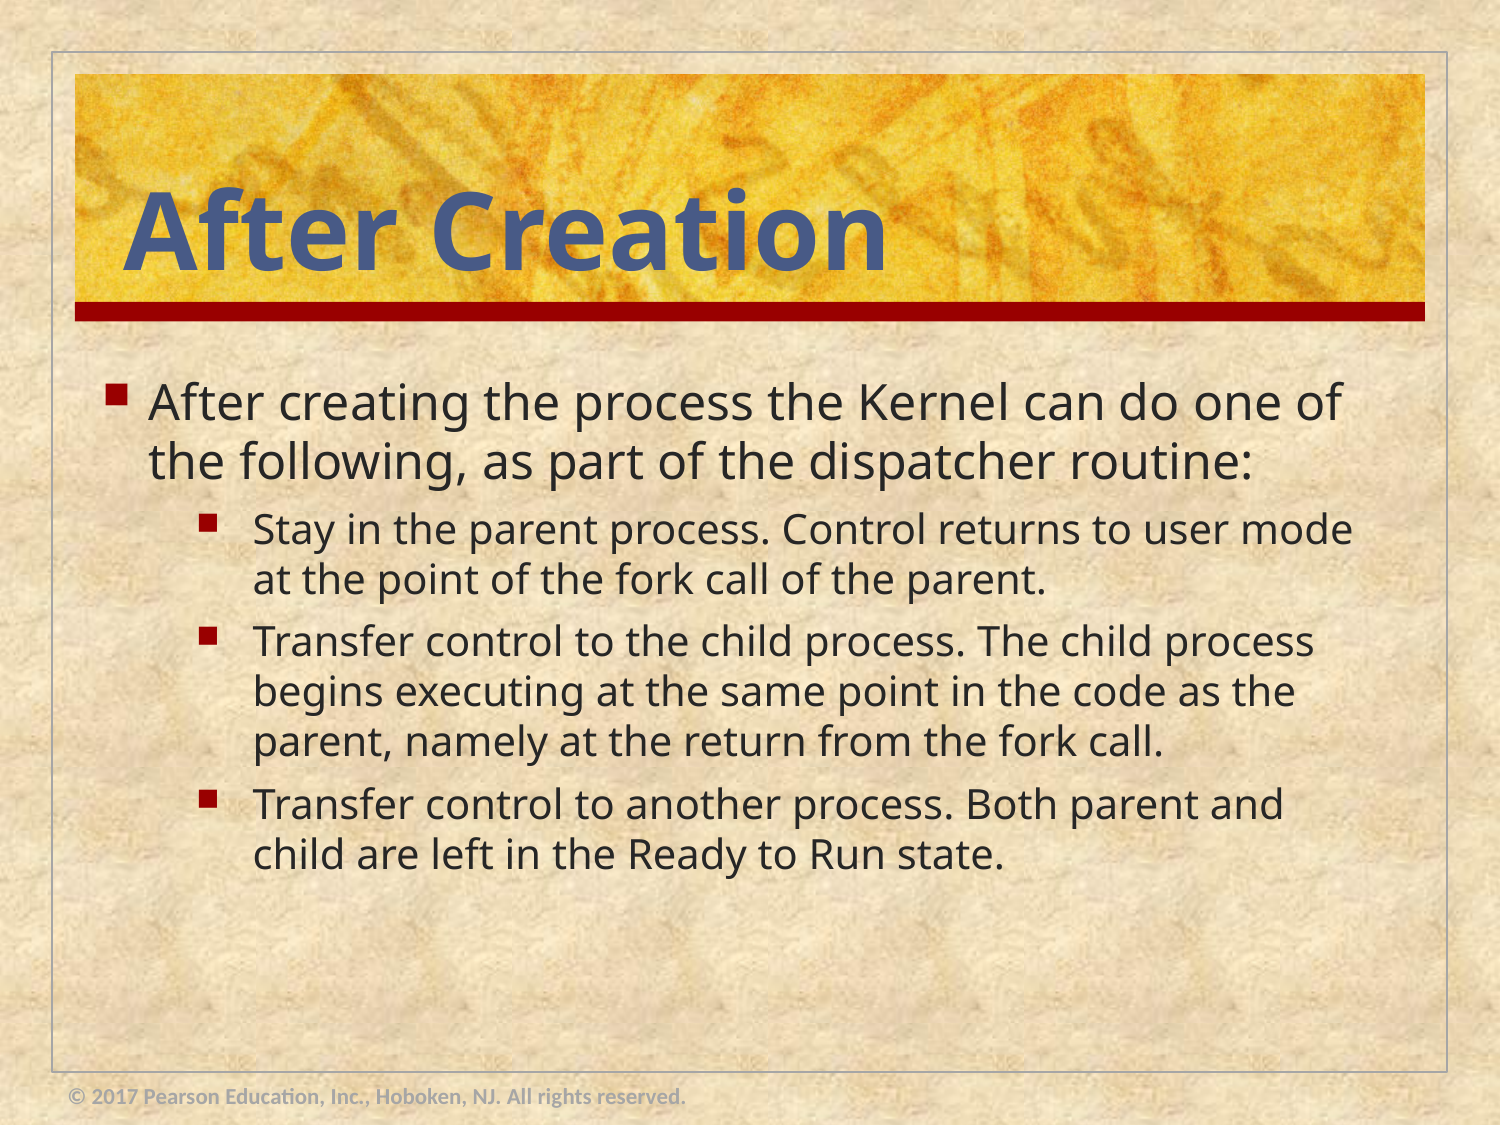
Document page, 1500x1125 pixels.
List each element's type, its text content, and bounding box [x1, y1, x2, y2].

footer © 2017 Pearson Education, Inc., Hoboken, NJ. All rights reserved. [52, 1065, 1025, 1125]
list After creating the process the Kernel can do one of the following, as part of the dispatcher routine: Stay in the parent process. Control returns to user mode at the point of the fork call of the parent. Transfer control to the child process. The child process begins executing at the same point in the code as the parent, namely at the return from the fork call. Transfer control to another process. Both parent and child are left in the Ready to Run state. [87, 362, 1400, 1038]
picture [0, 0, 1500, 1125]
title After Creation [108, 74, 1392, 292]
picture [53, 53, 1446, 1071]
